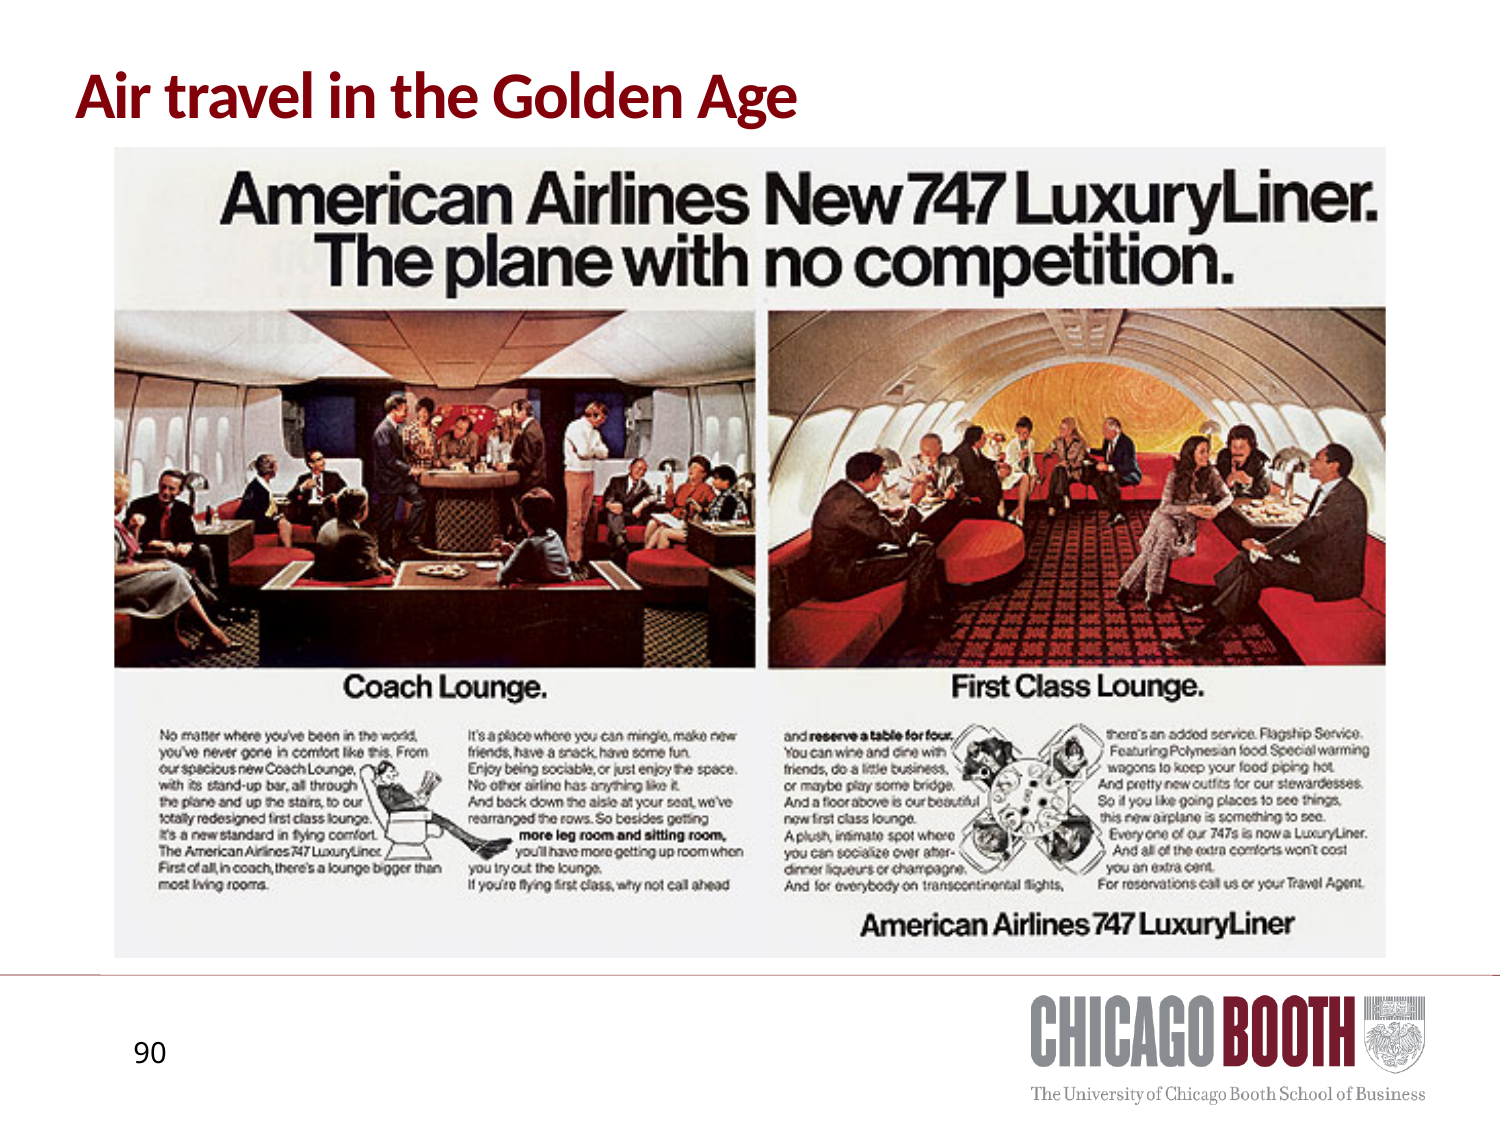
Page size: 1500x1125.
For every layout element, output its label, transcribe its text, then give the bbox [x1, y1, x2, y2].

picture [1031, 995, 1425, 1105]
picture [114, 147, 1386, 958]
title Air travel in the Golden Age [74, 43, 1426, 134]
